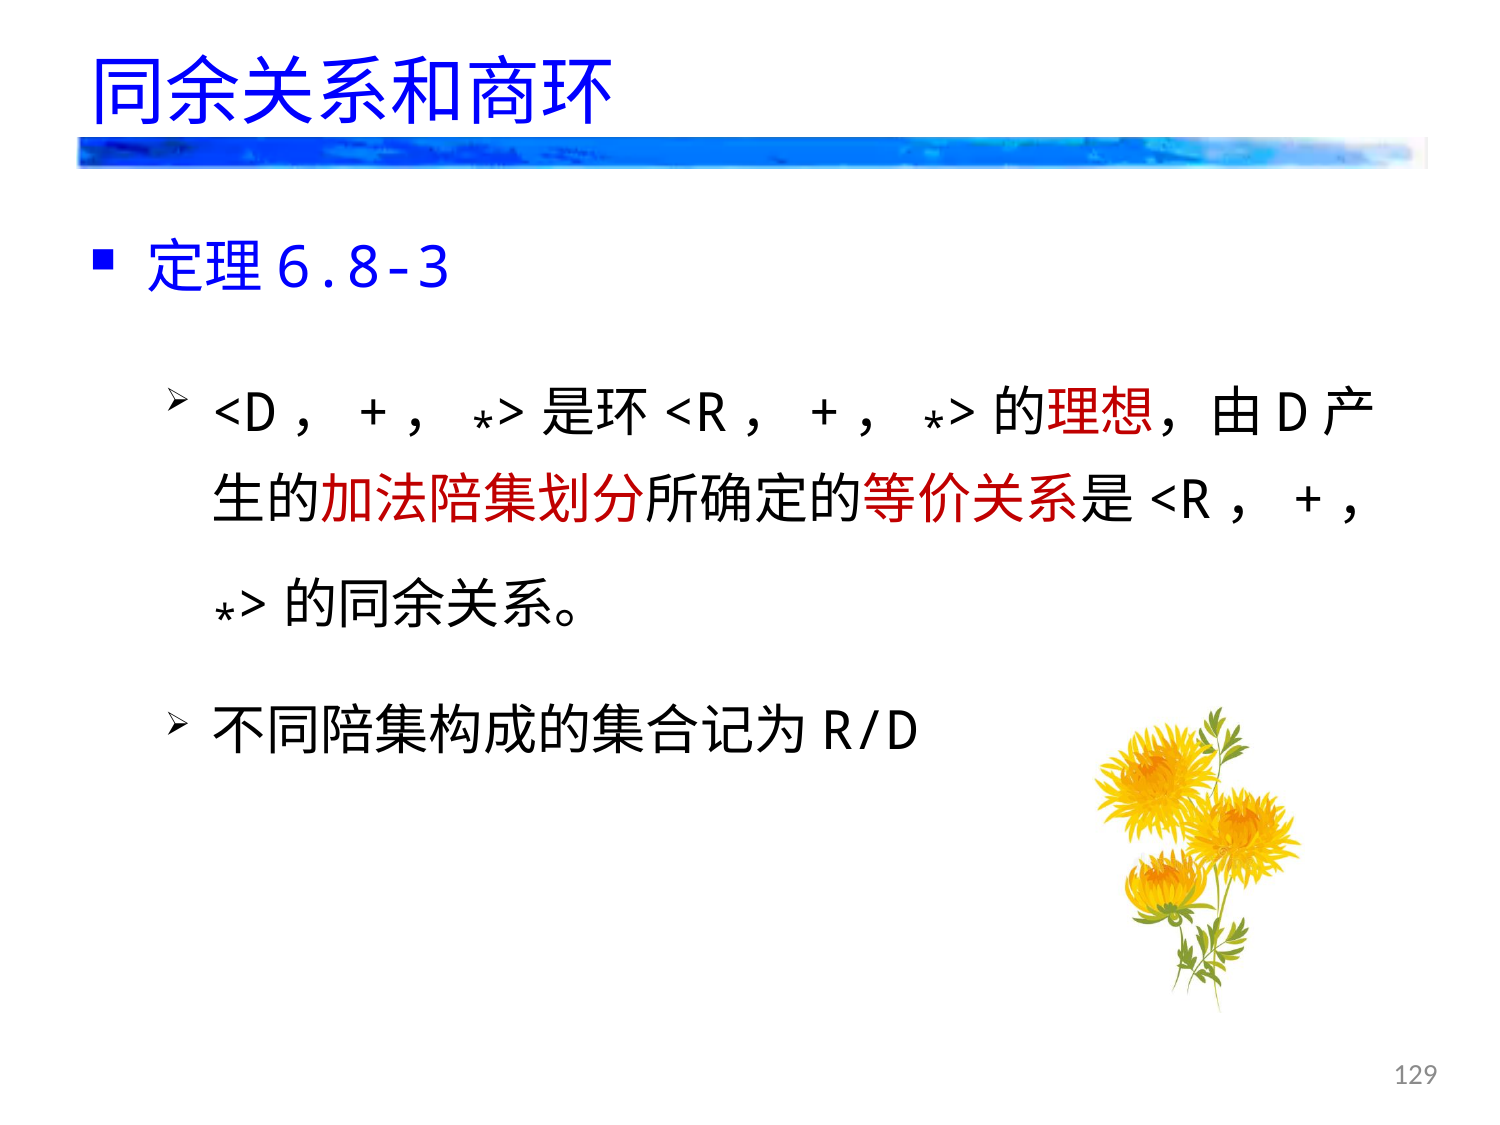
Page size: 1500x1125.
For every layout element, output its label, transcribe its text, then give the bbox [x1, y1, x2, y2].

picture [76, 137, 1428, 169]
title 同余关系和商环 [74, 18, 1426, 159]
text_box 129 [1372, 1042, 1459, 1103]
picture [1092, 703, 1305, 1013]
list 定理6.8-3 <D，+，*>是环<R，+，*>的理想，由D产生的加法陪集划分所确定的等价关系是<R，+，*>的同余关系。 不同陪集构成的集合记为R/D [74, 207, 1426, 776]
